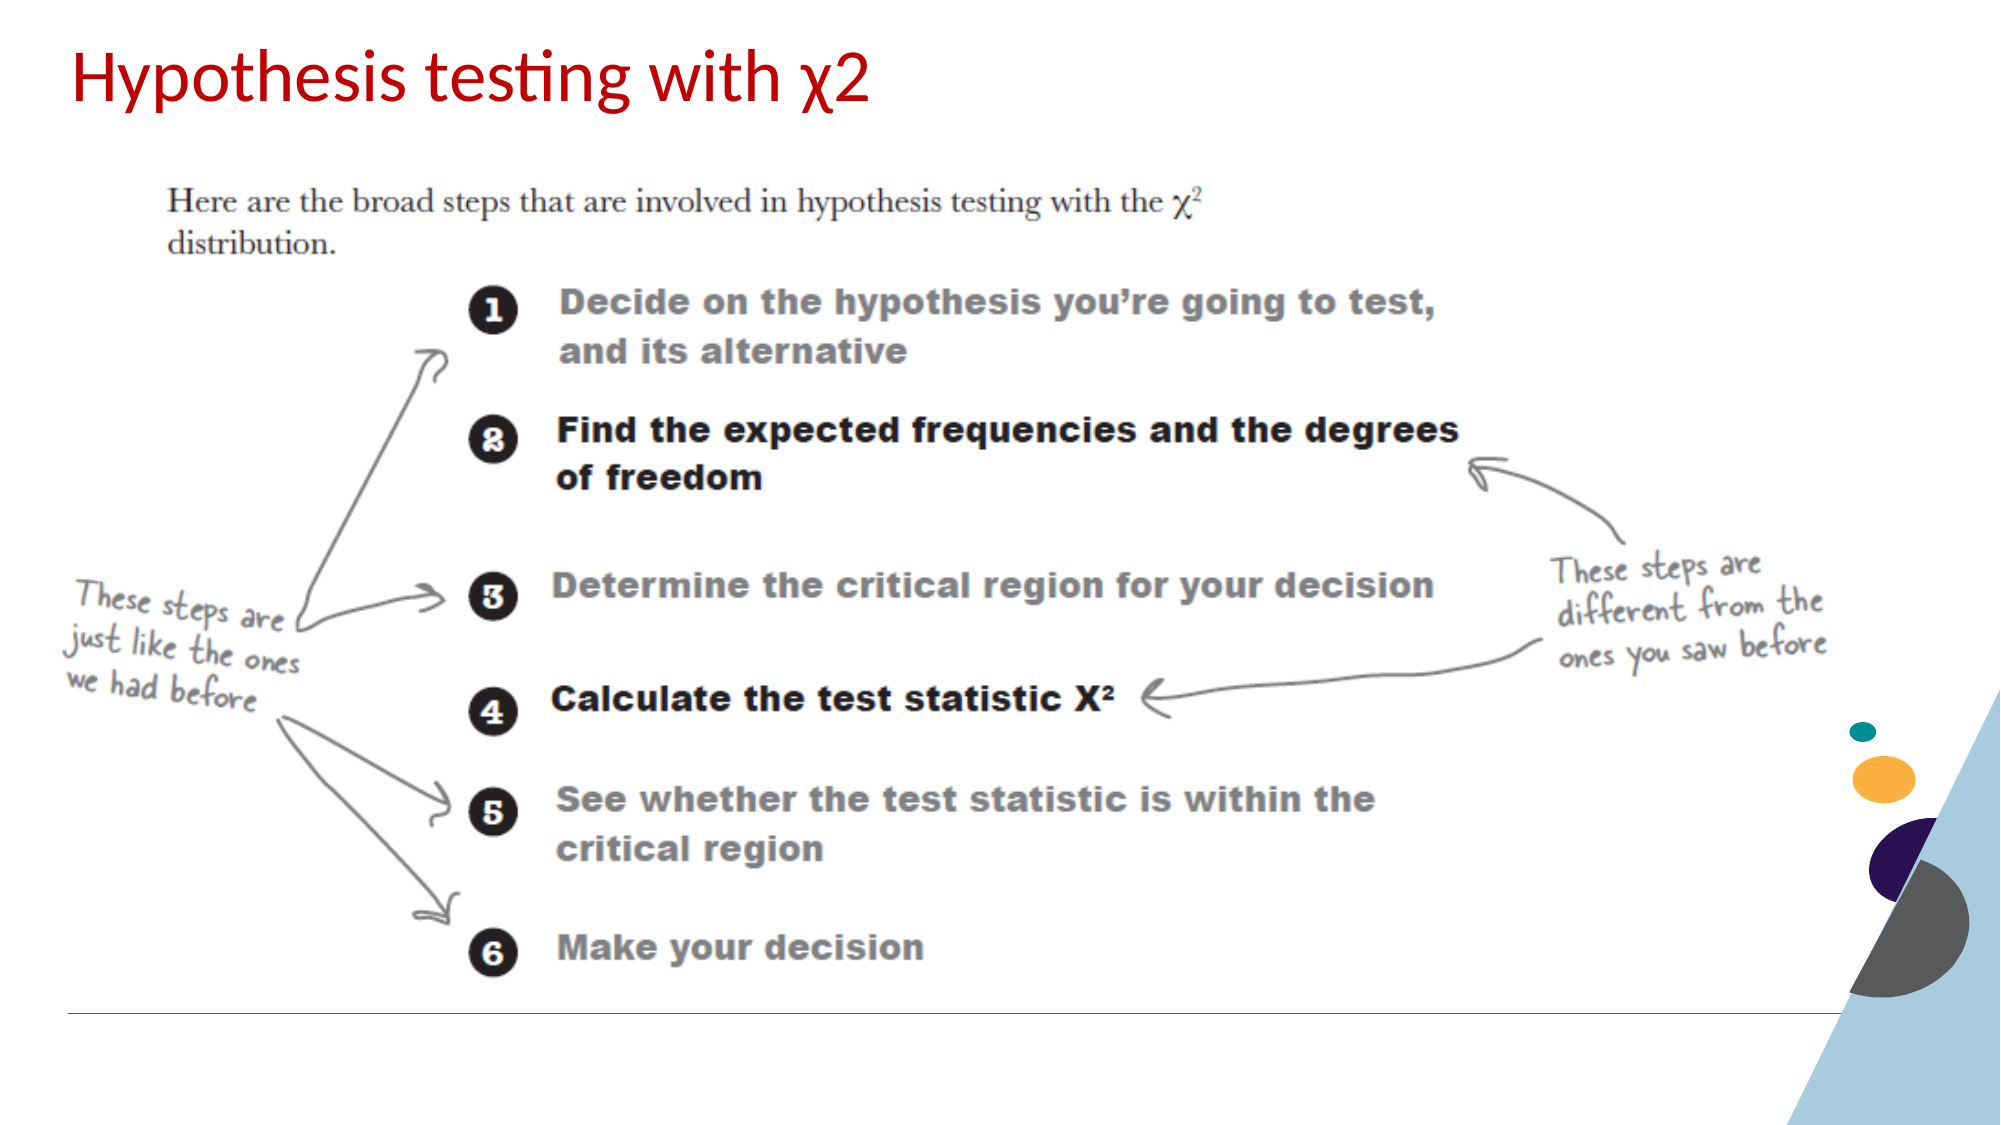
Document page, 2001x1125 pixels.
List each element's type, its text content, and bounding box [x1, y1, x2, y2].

picture [32, 171, 1847, 984]
text_box Hypothesis testing with χ2 [56, 36, 1894, 124]
